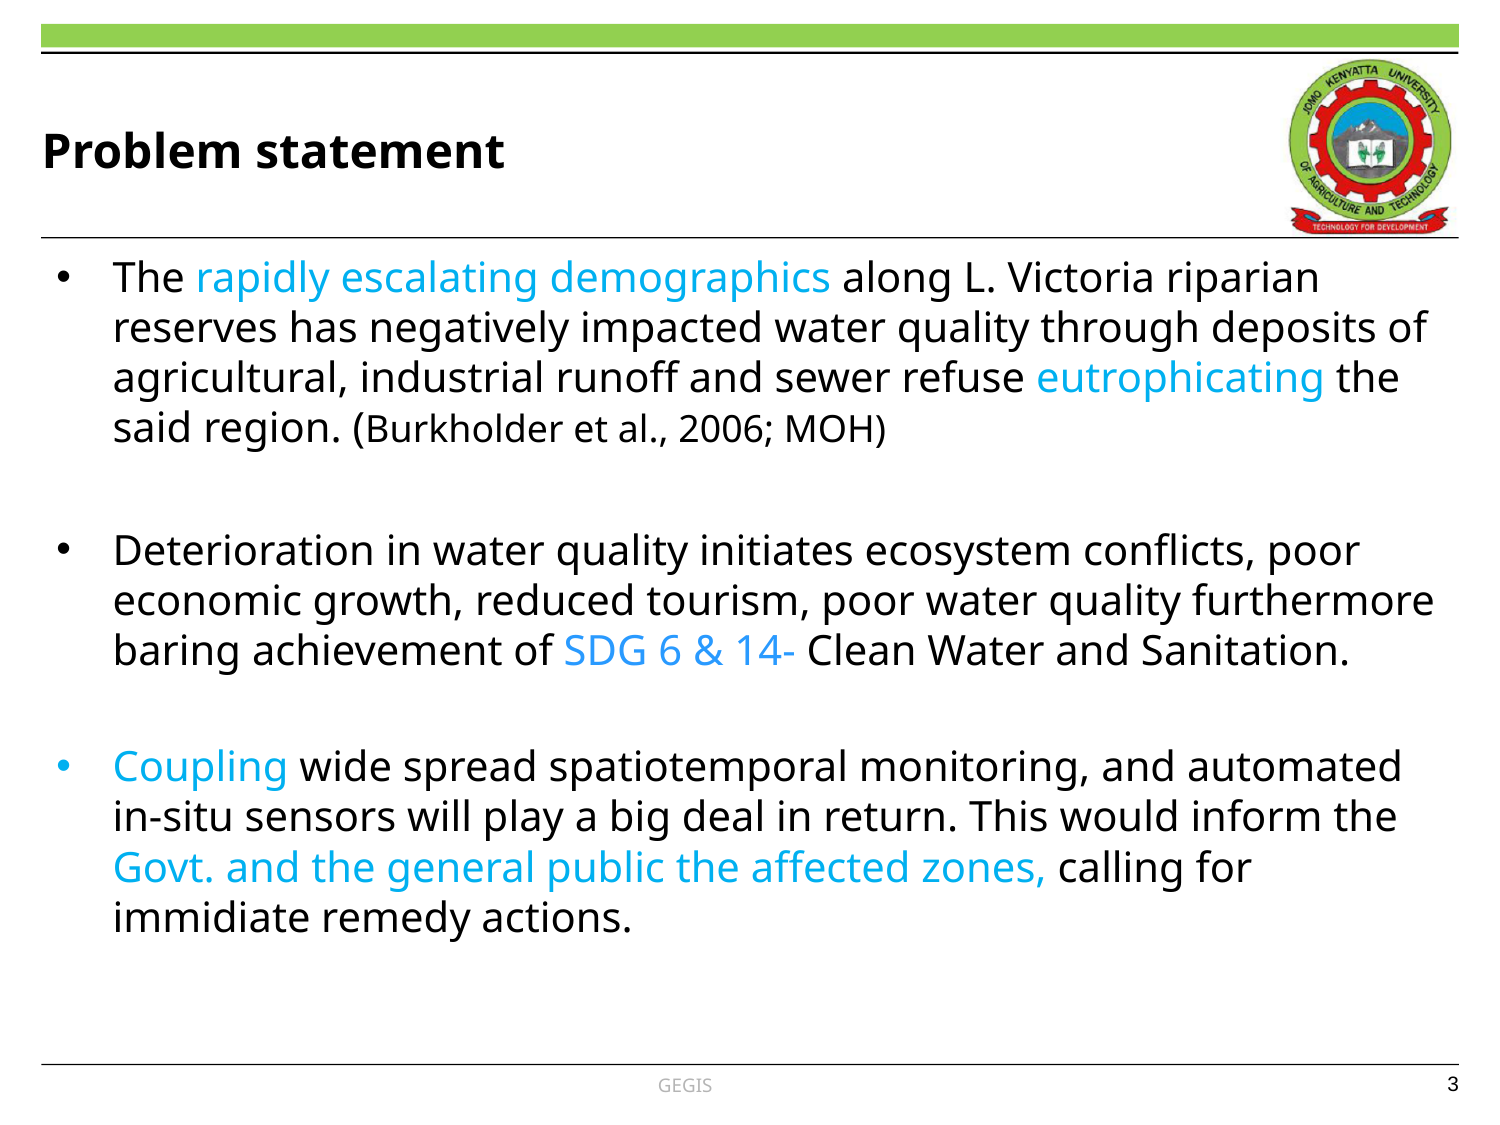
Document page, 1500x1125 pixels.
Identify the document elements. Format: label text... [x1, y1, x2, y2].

list The rapidly escalating demographics along L. Victoria riparian reserves has negatively impacted water quality through deposits of agricultural, industrial runoff and sewer refuse eutrophicating the said region. (Burkholder et al., 2006; MOH) Deterioration in water quality initiates ecosystem conflicts, poor economic growth, reduced tourism, poor water quality furthermore baring achievement of SDG 6 & 14- Clean Water and Sanitation. Coupling wide spread spatiotemporal monitoring, and automated in-situ sensors will play a big deal in return. This would inform the Govt. and the general public the affected zones, calling for immidiate remedy actions. [41, 243, 1459, 1059]
title Problem statement [41, 80, 1170, 218]
picture [1280, 54, 1459, 237]
footer [41, 1067, 1004, 1106]
